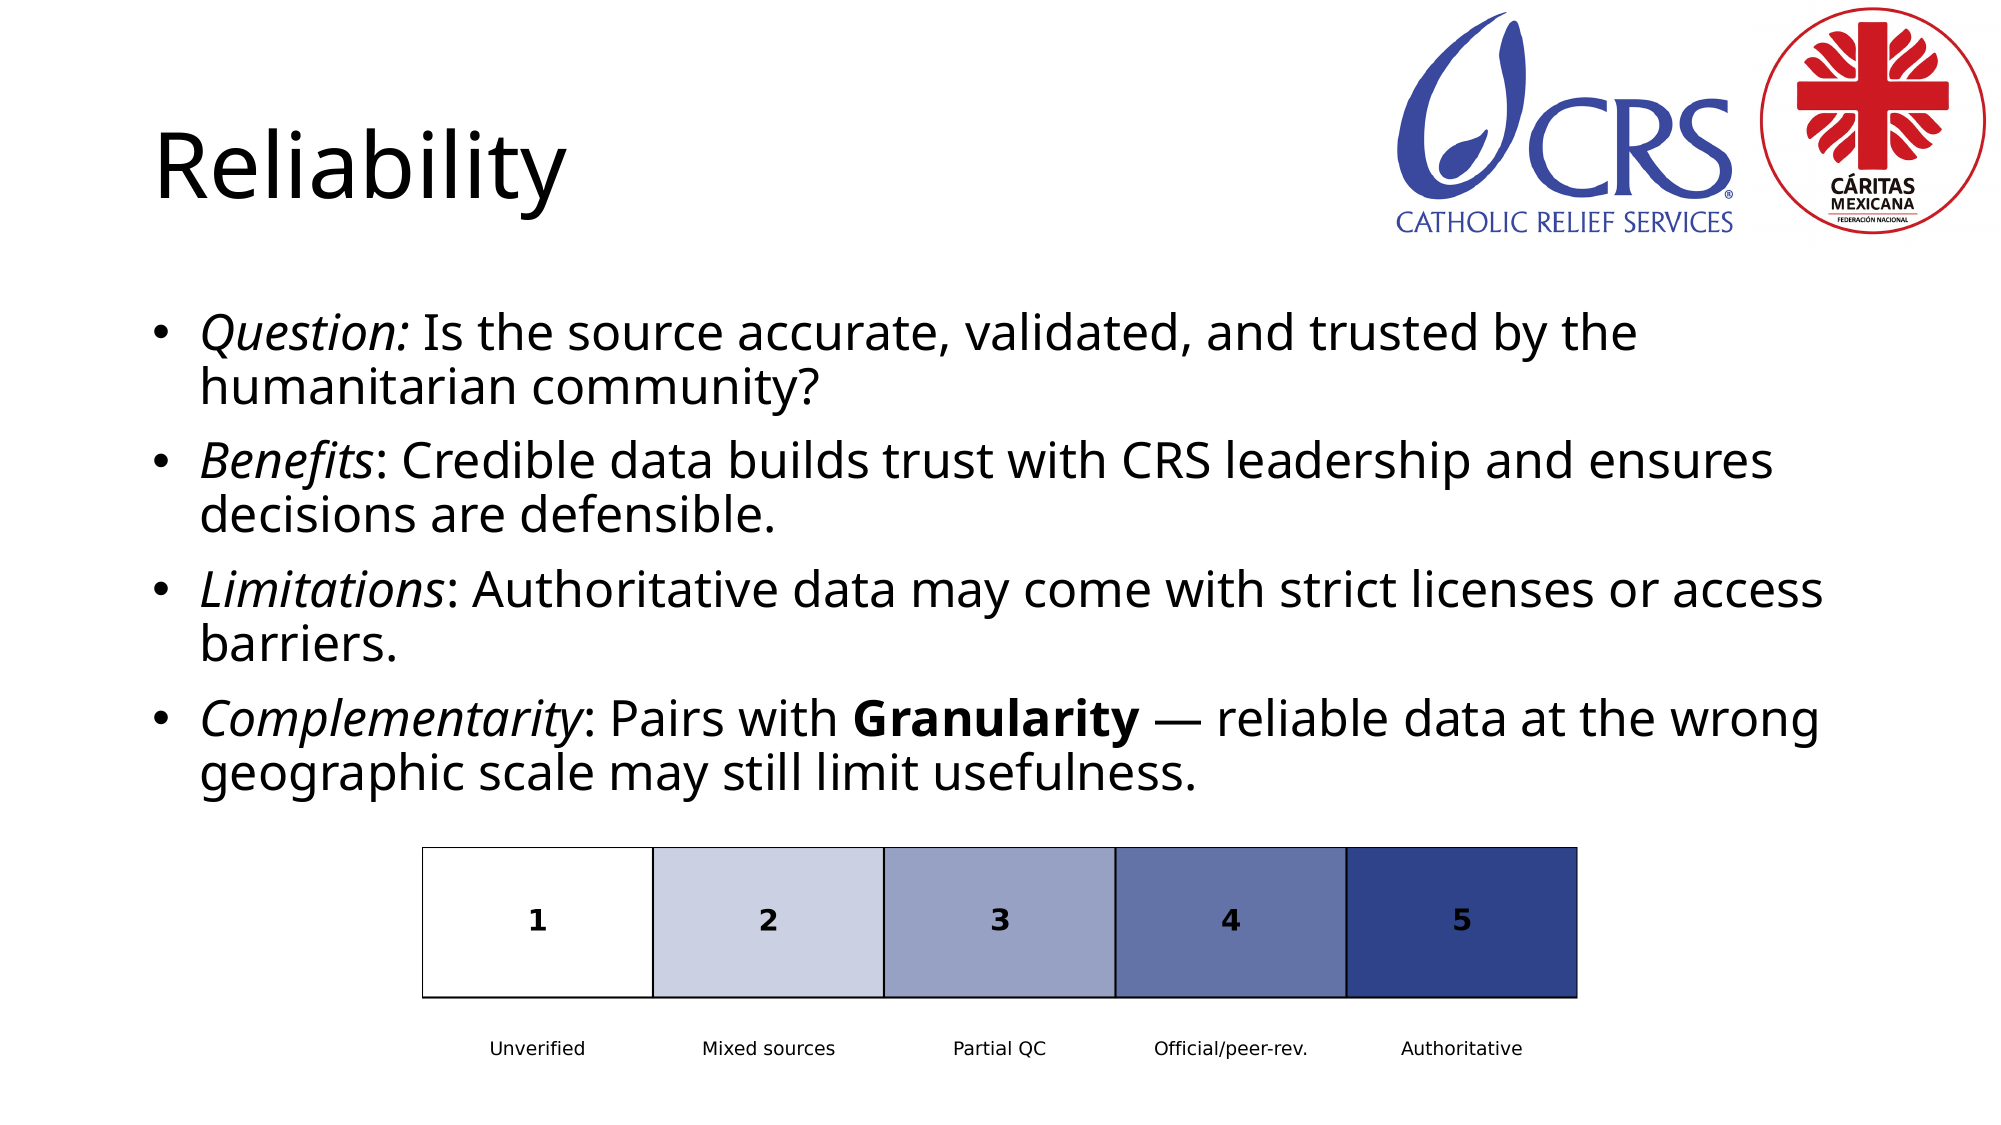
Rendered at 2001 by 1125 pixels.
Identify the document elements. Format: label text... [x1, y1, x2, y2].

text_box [1376, 0, 2000, 249]
title Reliability [137, 59, 1863, 278]
list Question: Is the source accurate, validated, and trusted by the humanitarian community? Benefits: Credible data builds trust with CRS leadership and ensures decisions are defensible. Limitations: Authoritative data may come with strict licenses or access barriers. Complementarity: Pairs with Granularity — reliable data at the wrong geographic scale may still limit usefulness. [137, 299, 1863, 1014]
picture [399, 824, 1601, 1125]
